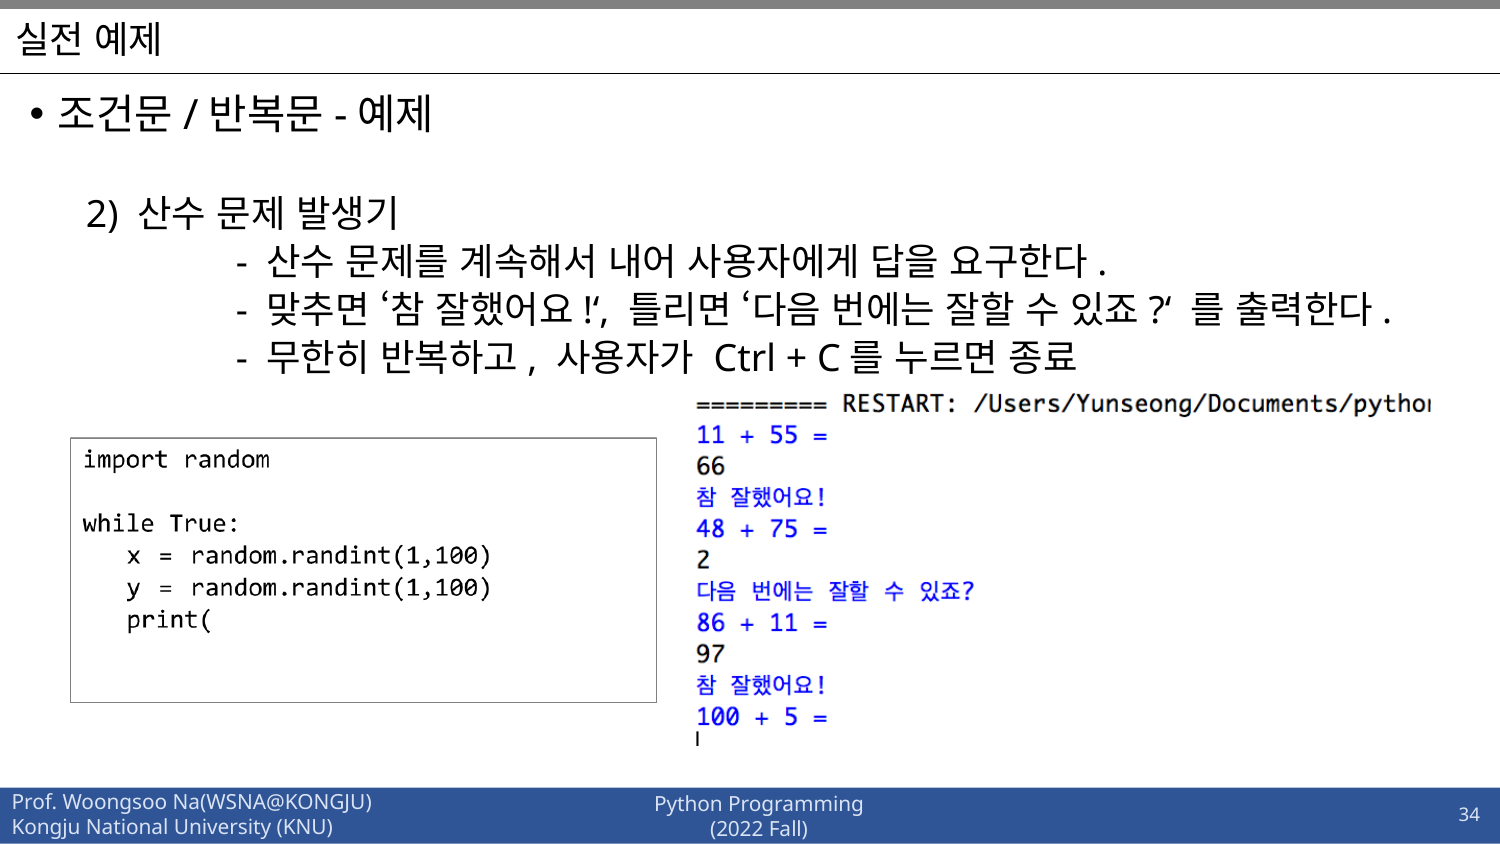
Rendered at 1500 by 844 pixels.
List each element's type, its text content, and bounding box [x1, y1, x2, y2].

list 조건문/반복문-예제 2) 산수 문제 발생기 - 산수 문제를 계속해서 내어 사용자에게 답을 요구한다. - 맞추면 ‘참 잘했어요!‘, 틀리면 ‘다음 번에는 잘할 수 있죠?‘ 를 출력한다. - 무한히 반복하고, 사용자가 Ctrl + C를 누르면 종료 [14, 86, 1491, 781]
picture [686, 391, 1431, 746]
picture [66, 433, 657, 703]
title 실전 예제 [0, 9, 1314, 74]
slide_number 34 [1157, 792, 1495, 838]
